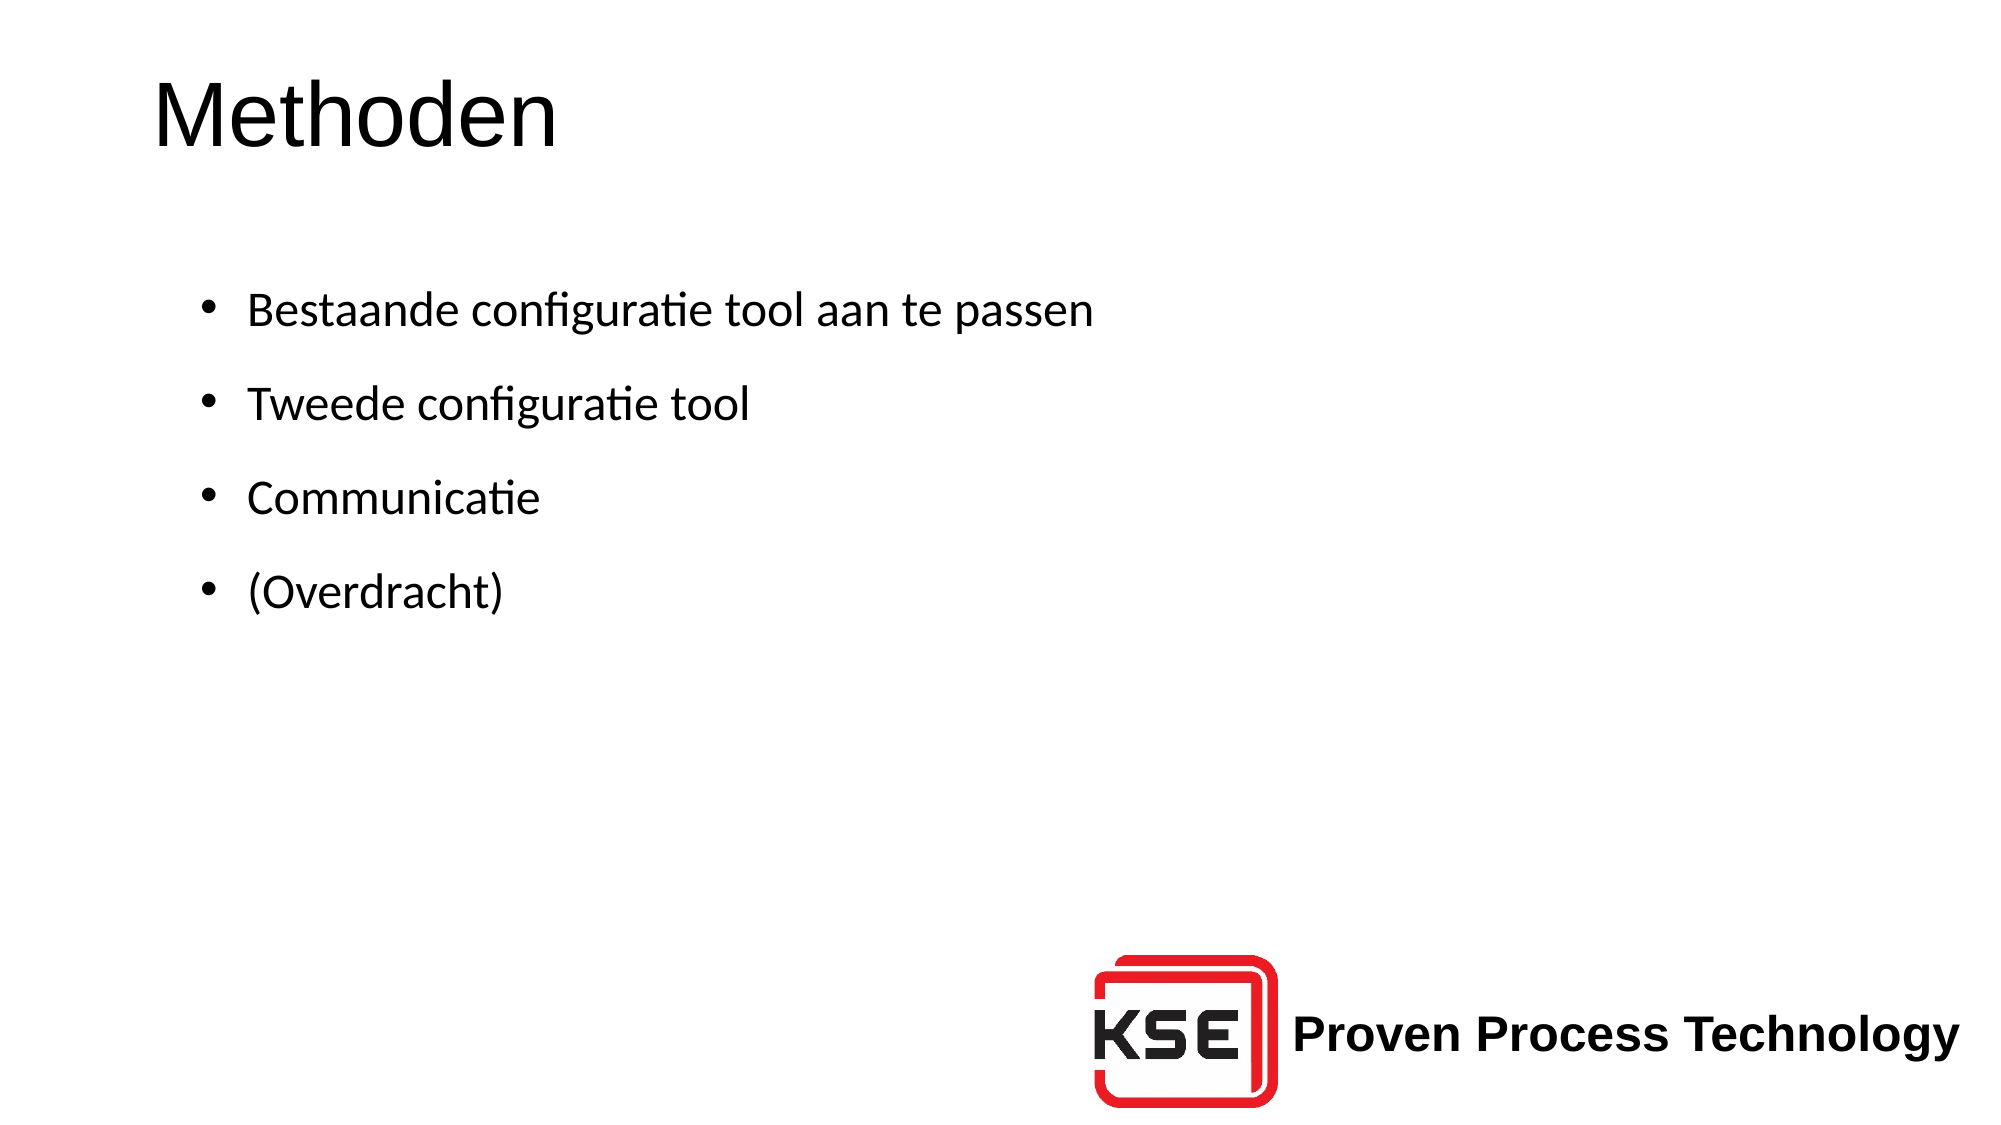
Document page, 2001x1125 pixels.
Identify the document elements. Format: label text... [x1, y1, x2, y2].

text_box Tweede configuratie tool [185, 362, 1288, 438]
text_box Bestaande configuratie tool aan te passen [185, 268, 1288, 344]
text_box (Overdracht) [185, 550, 1288, 626]
text_box Communicatie [185, 456, 1288, 532]
picture [1094, 955, 1278, 1108]
title Methoden [137, 59, 1863, 278]
